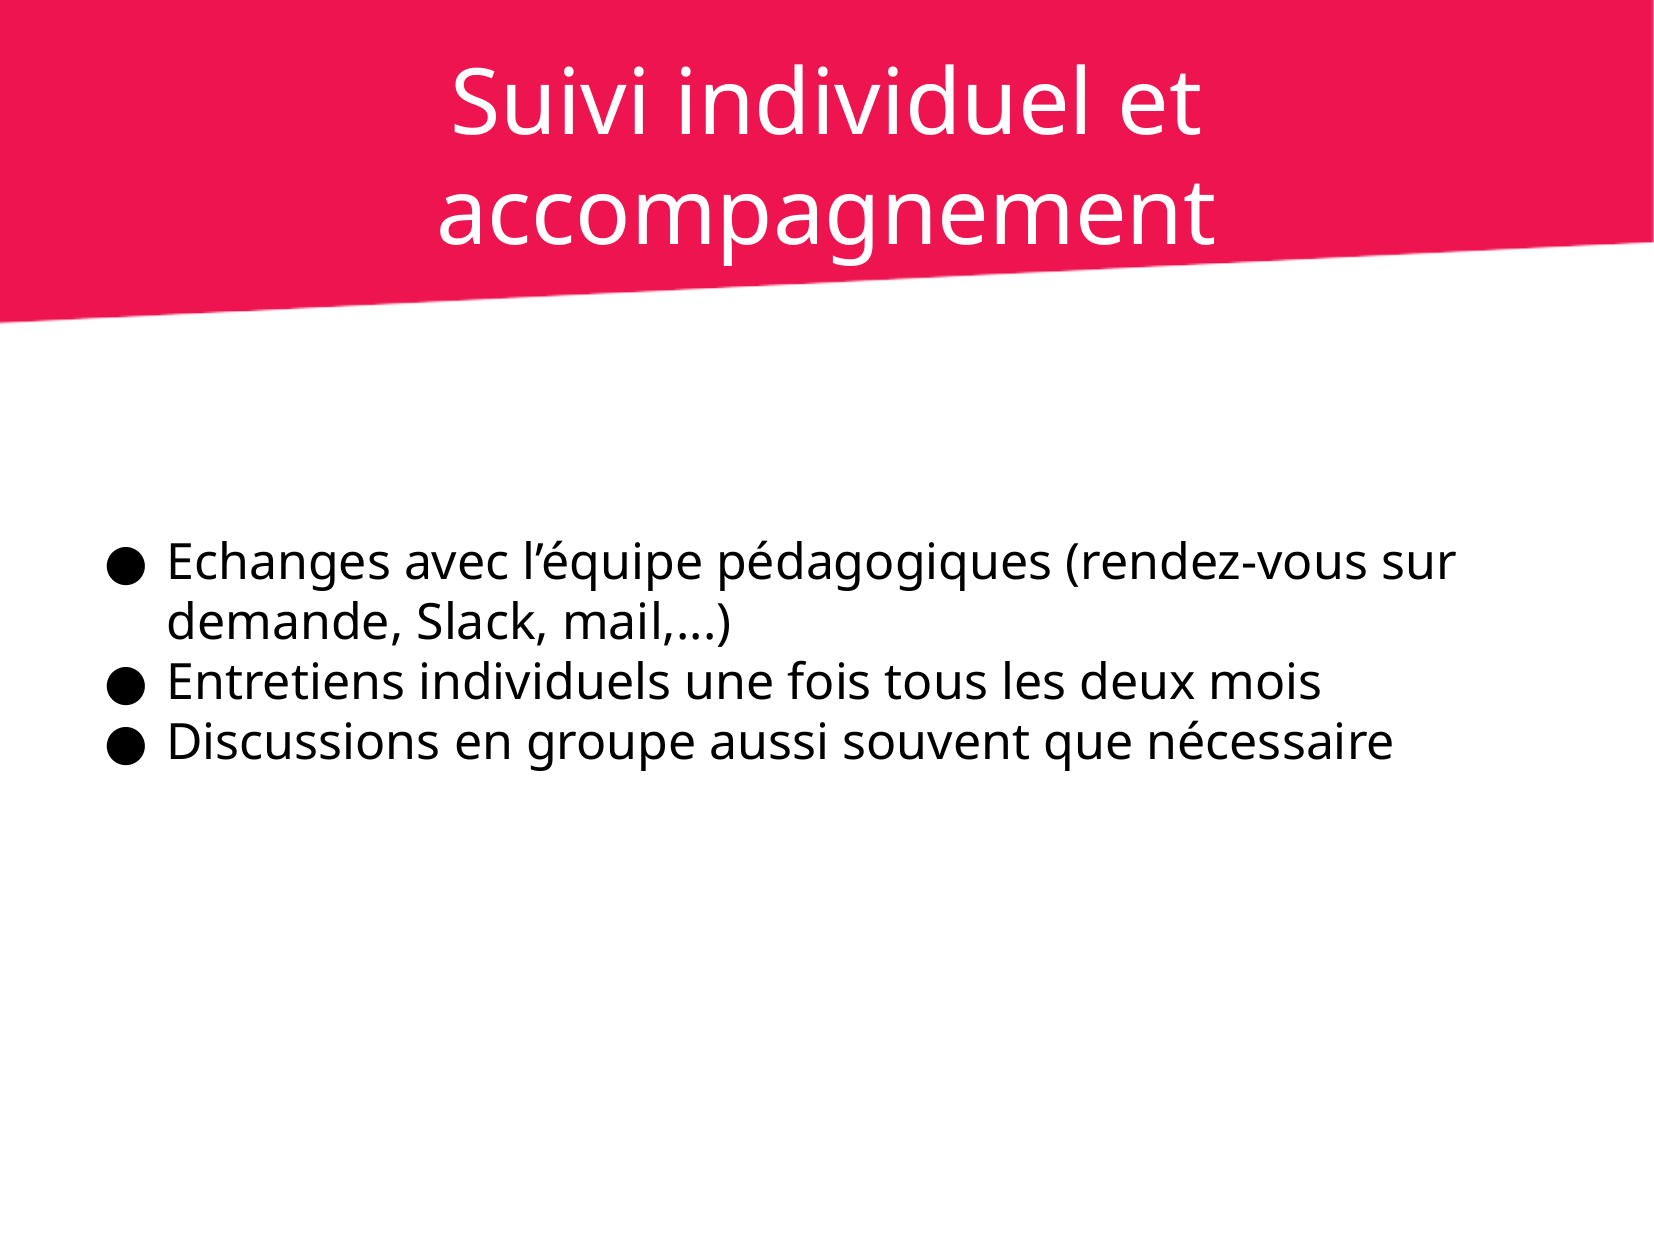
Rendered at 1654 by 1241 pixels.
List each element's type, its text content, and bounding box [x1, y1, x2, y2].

text_box Echanges avec l’équipe pédagogiques (rendez-vous sur demande, Slack, mail,...) Entretiens individuels une fois tous les deux mois Discussions en groupe aussi souvent que nécessaire [76, 522, 1577, 718]
text_box Suivi individuel et accompagnement [82, 45, 1571, 261]
picture [0, 0, 1654, 1241]
